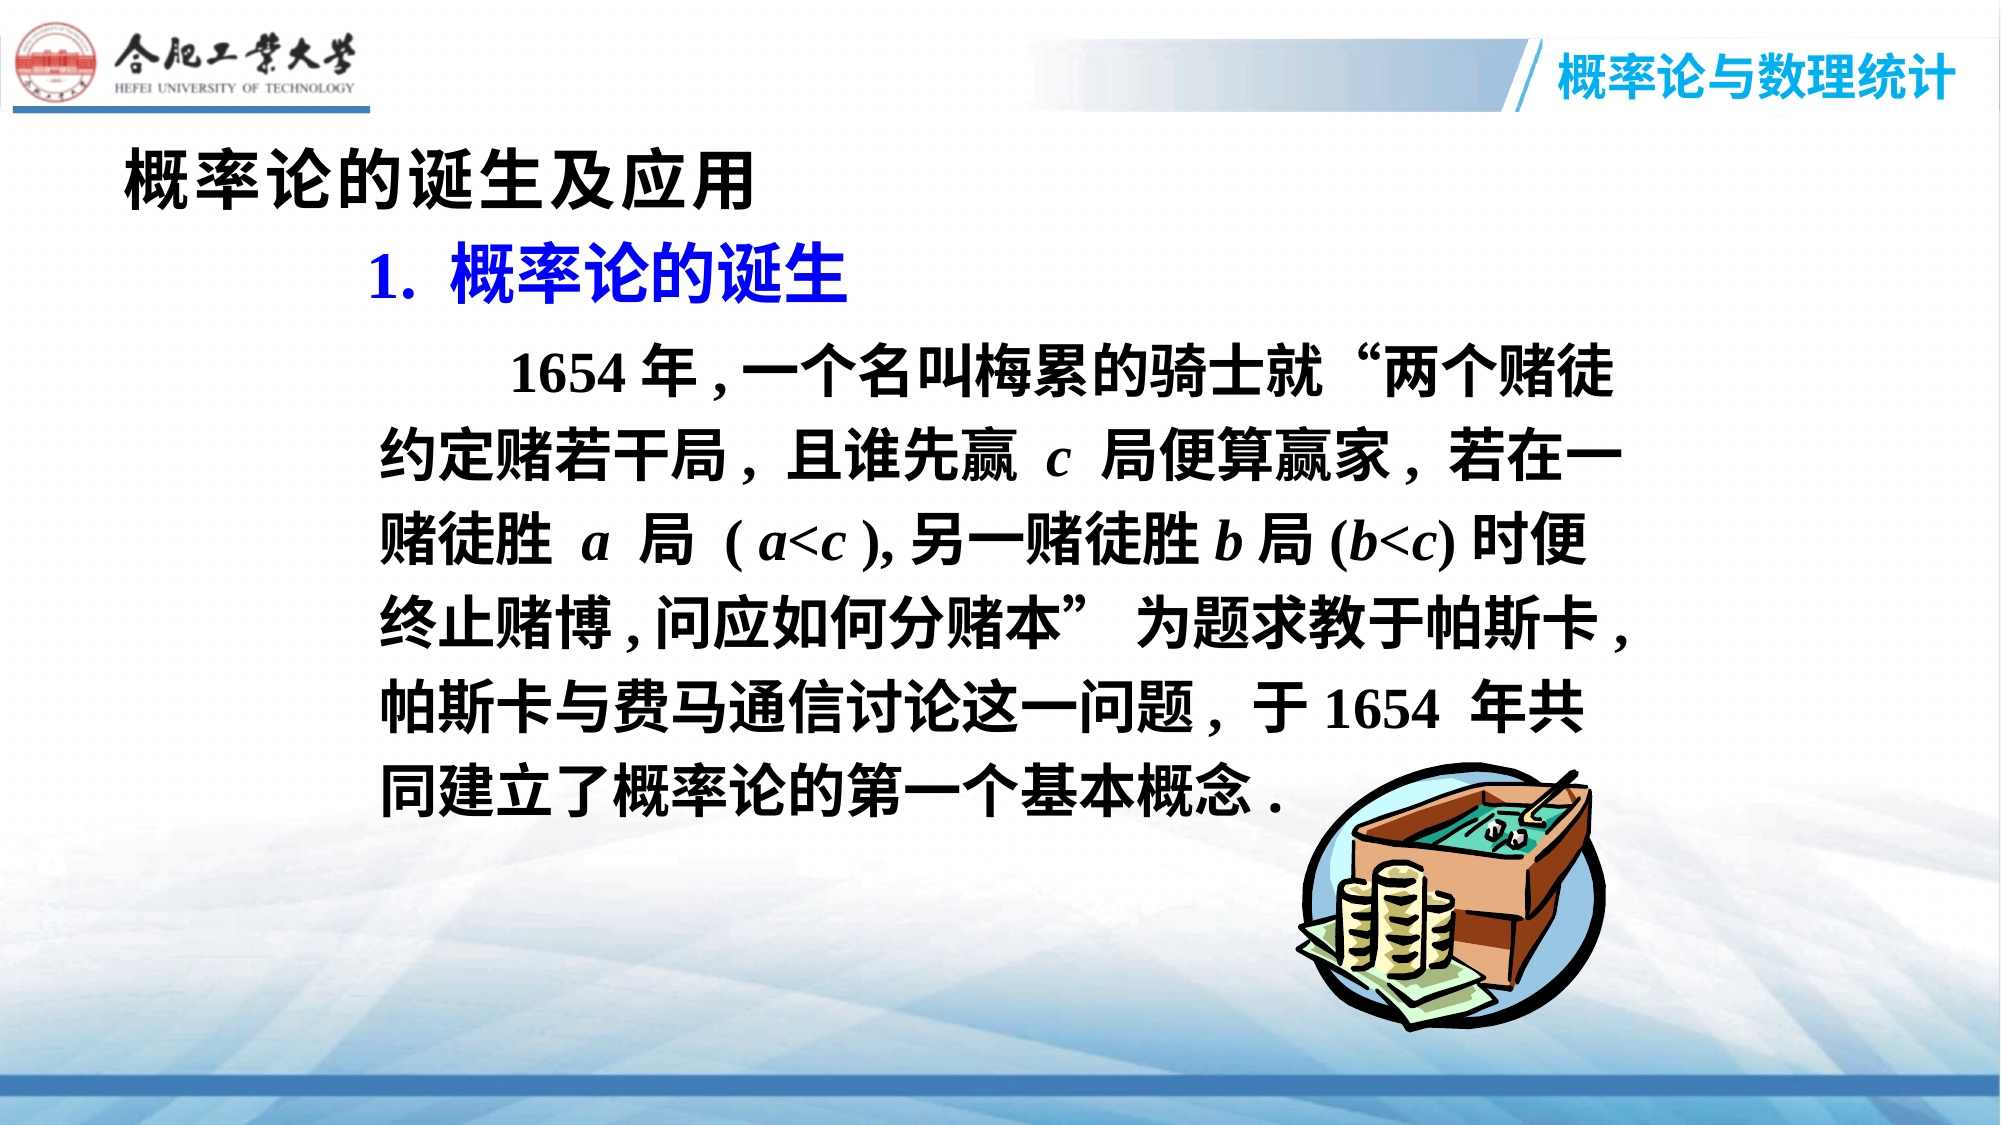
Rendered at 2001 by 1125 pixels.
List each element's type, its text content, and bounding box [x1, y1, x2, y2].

text_box 1. 概率论的诞生 [352, 224, 965, 320]
picture [0, 0, 2001, 1125]
title 概率论的诞生及应用 [108, 129, 936, 333]
text_box 1654年,一个名叫梅累的骑士就“两个赌徒约定赌若干局, 且谁先赢 c 局便算赢家, 若在一赌徒胜 a 局 ( a<c ),另一赌徒胜b局(b<c)时便终止赌博,问应如何分赌本” 为题求教于帕斯卡, 帕斯卡与费马通信讨论这一问题, 于1654 年共同建立了概率论的第一个基本概念. [364, 312, 1653, 832]
